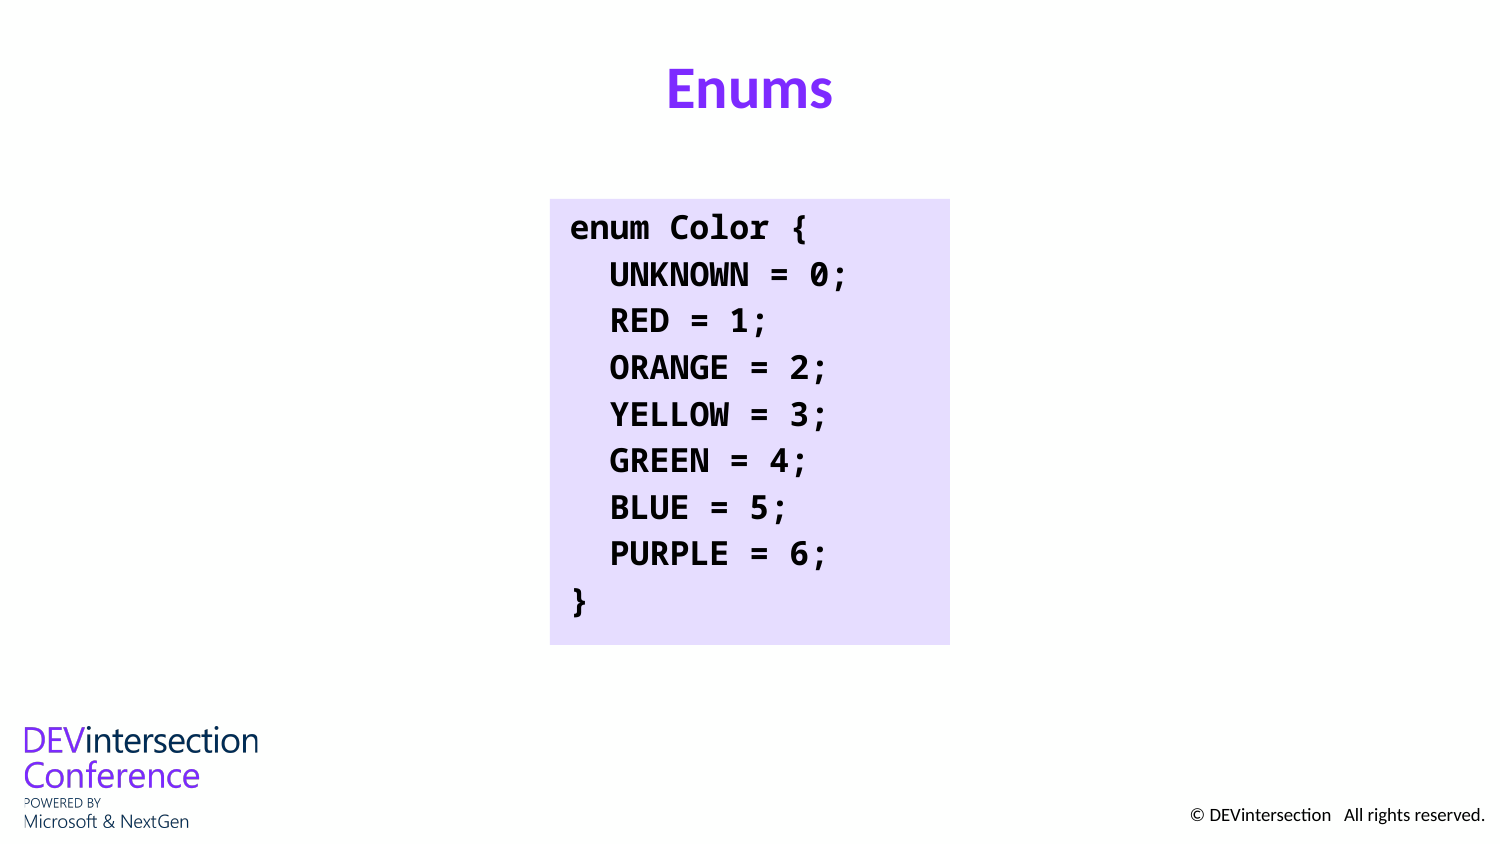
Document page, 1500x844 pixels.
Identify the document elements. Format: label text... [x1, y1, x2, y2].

title Enums [74, 37, 1426, 132]
list enum Color { UNKNOWN = 0; RED = 1; ORANGE = 2; YELLOW = 3; GREEN = 4; BLUE = 5; PURPLE = 6; } [549, 198, 951, 646]
